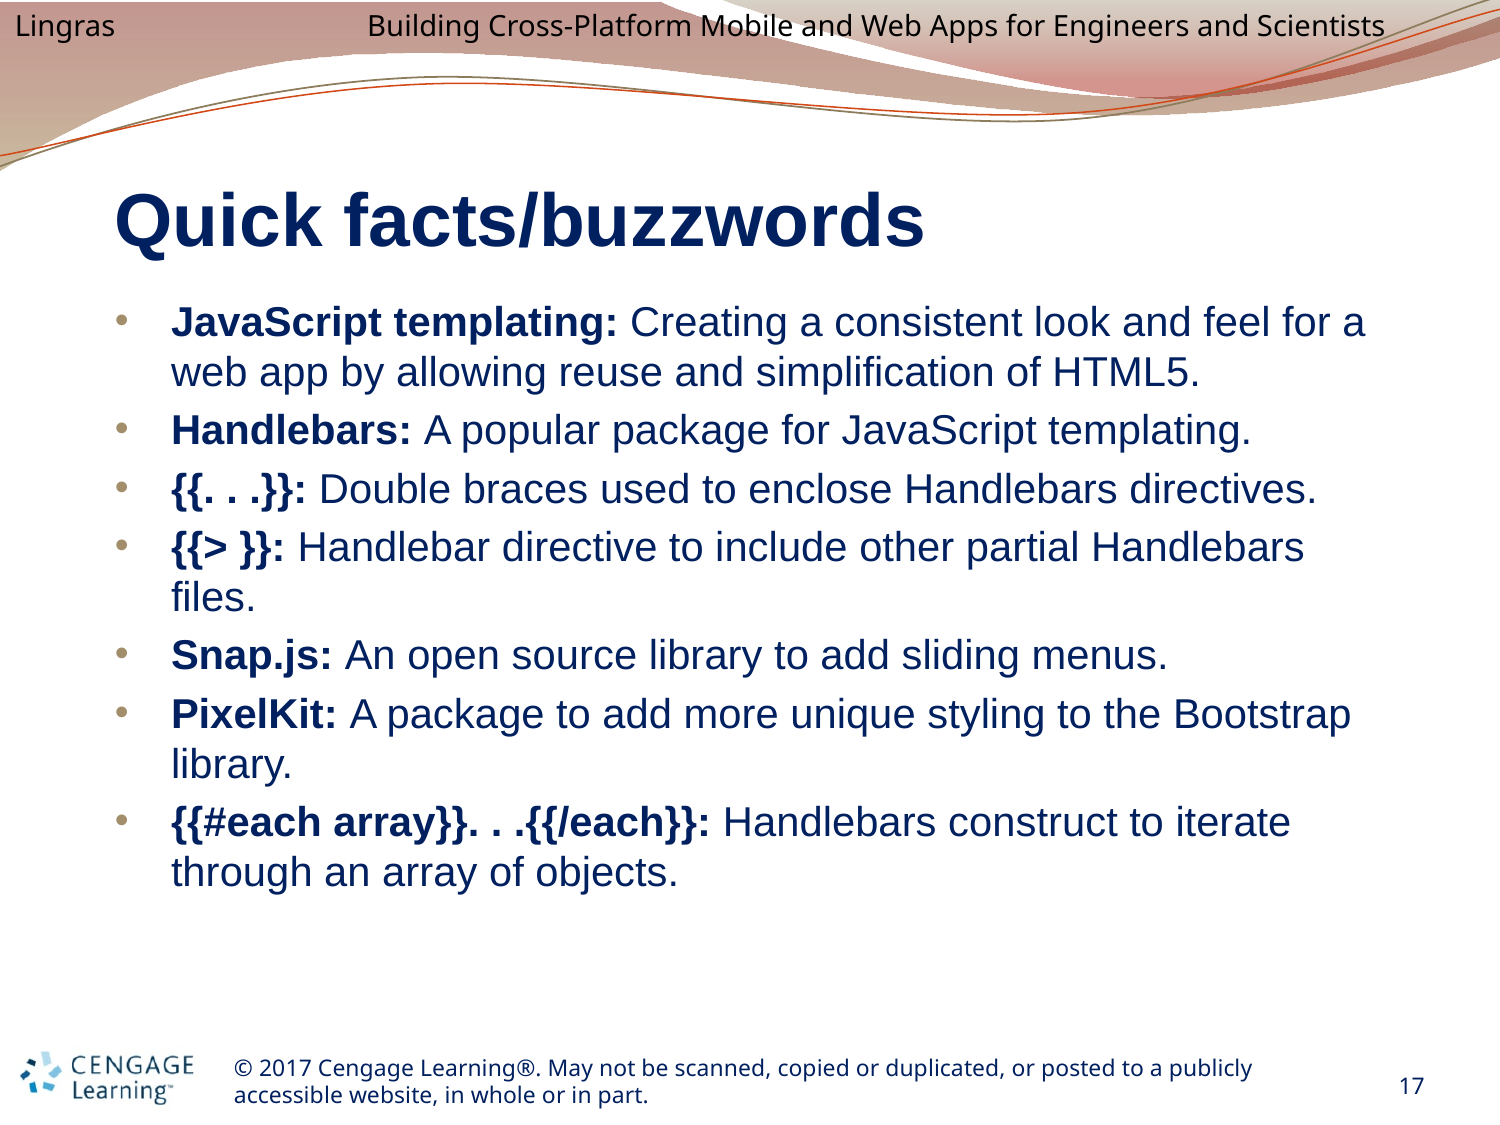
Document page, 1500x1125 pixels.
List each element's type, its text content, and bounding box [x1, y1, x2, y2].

picture [0, 1031, 213, 1125]
footer © 2017 Cengage Learning®. May not be scanned, copied or duplicated, or posted to a publicly accessible website, in whole or in part. [233, 1048, 1359, 1109]
title Quick facts/buzzwords [99, 164, 1382, 325]
slide_number 17 [1299, 1042, 1425, 1103]
list JavaScript templating: Creating a consistent look and feel for a web app by allowing reuse and simplification of HTML5. Handlebars: A popular package for JavaScript templating. {{. . .}}: Double braces used to enclose Handlebars directives. {{> }}: Handlebar directive to include other partial Handlebars files. Snap.js: An open source library to add sliding menus. PixelKit: A package to add more unique styling to the Bootstrap library. {{#each array}}. . .{{/each}}: Handlebars construct to iterate through an array of objects. [99, 325, 1382, 970]
